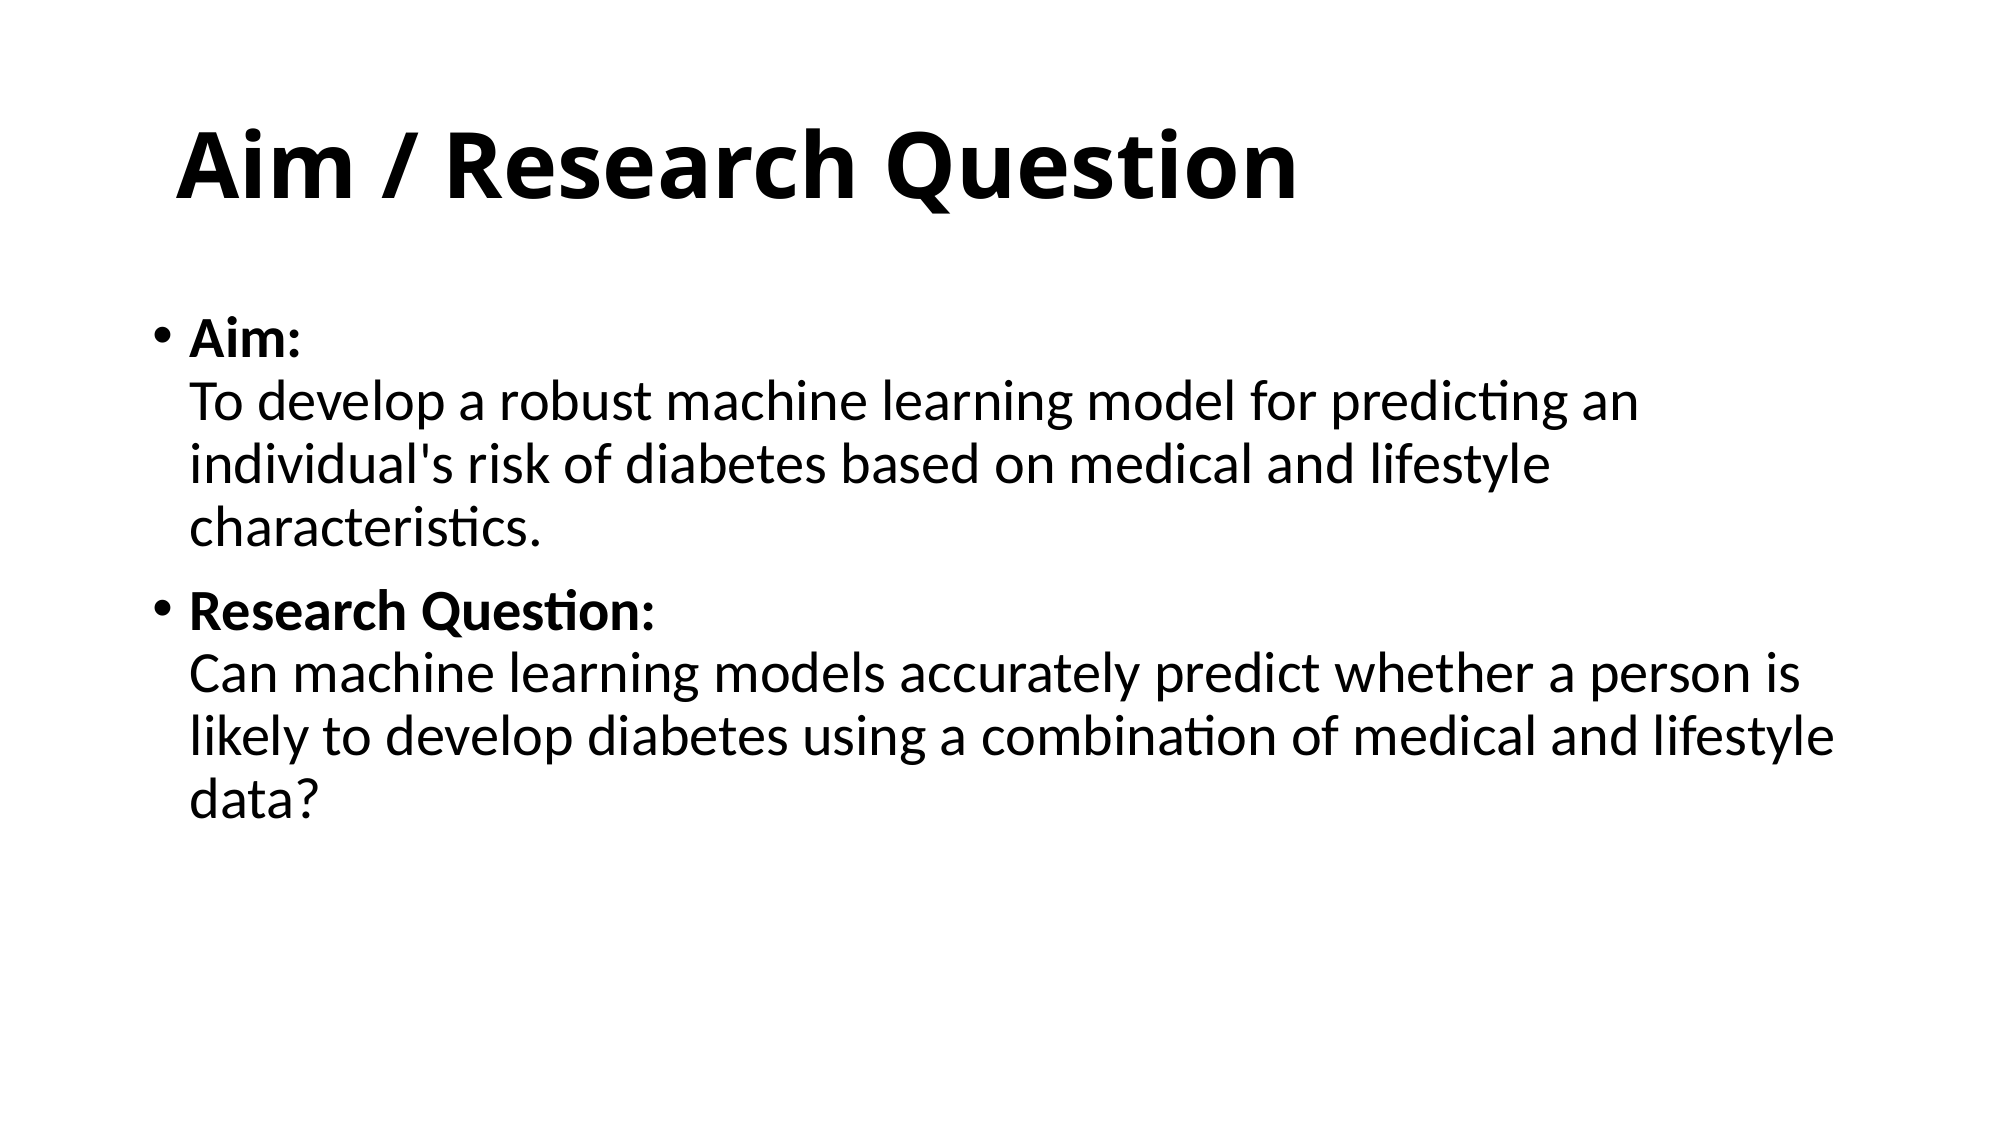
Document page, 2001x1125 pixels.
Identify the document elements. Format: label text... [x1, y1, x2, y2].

list Aim: To develop a robust machine learning model for predicting an individual's risk of diabetes based on medical and lifestyle characteristics. Research Question: Can machine learning models accurately predict whether a person is likely to develop diabetes using a combination of medical and lifestyle data? [137, 299, 1863, 1014]
title Aim / Research Question [137, 59, 1863, 278]
